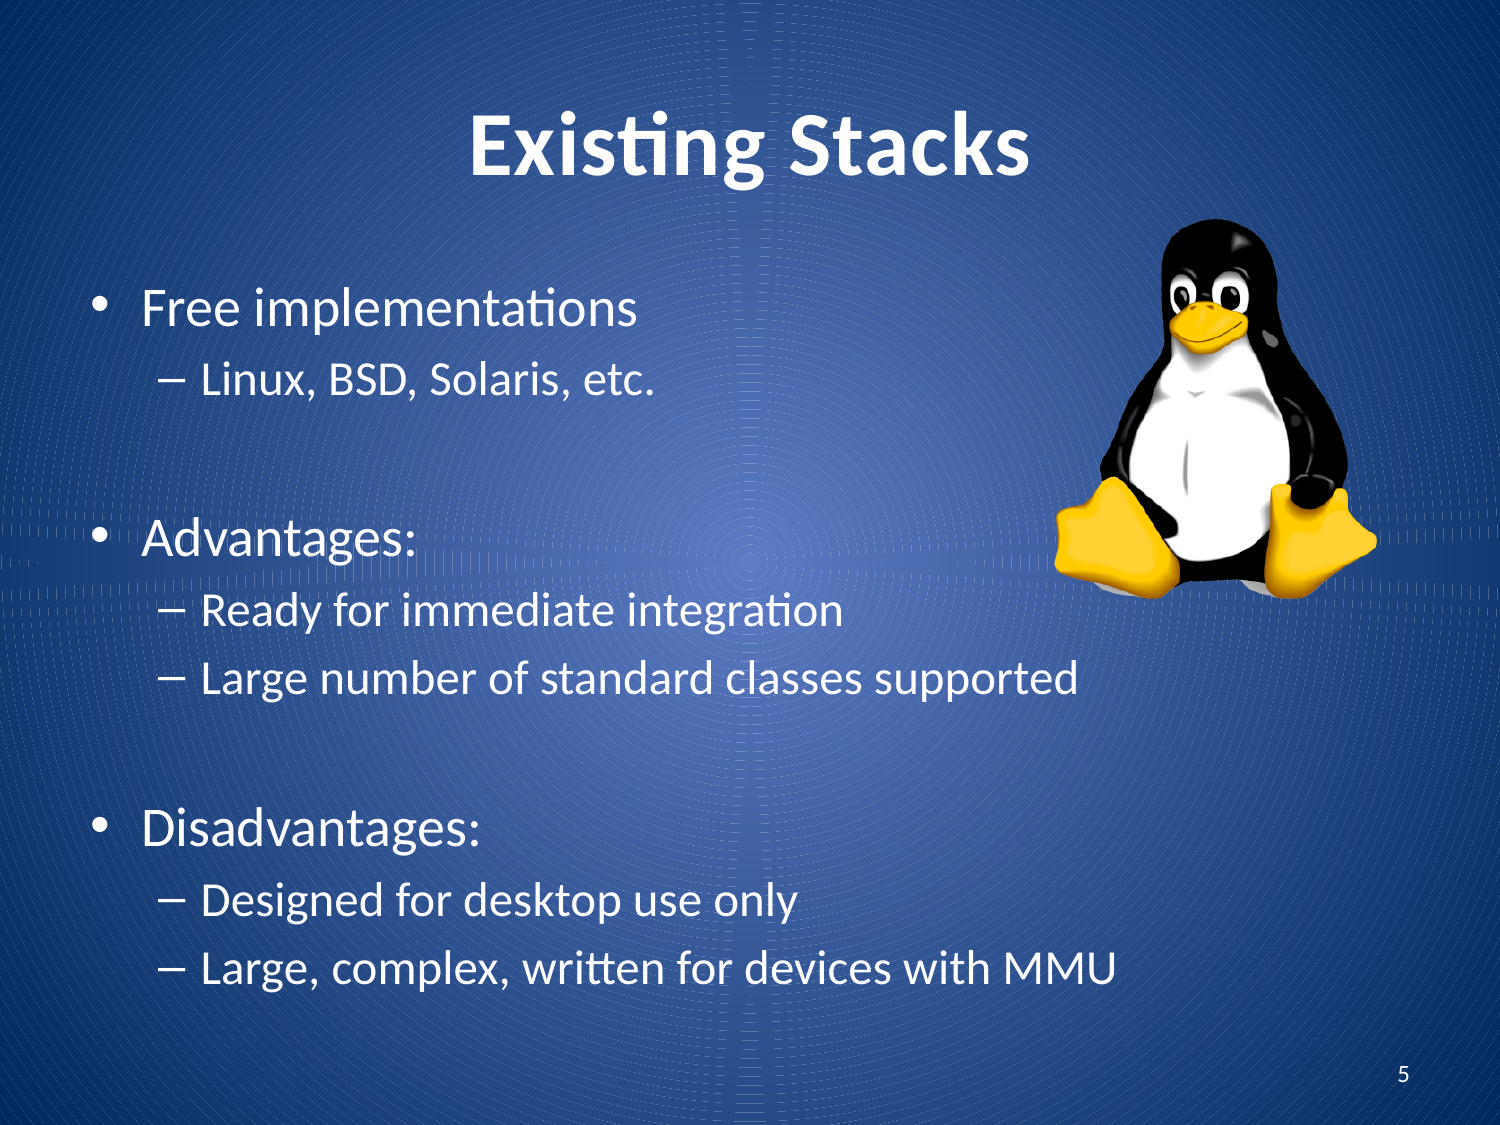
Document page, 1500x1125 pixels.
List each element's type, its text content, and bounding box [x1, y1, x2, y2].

picture [1033, 219, 1377, 625]
title Existing Stacks [75, 45, 1425, 233]
list Free implementations Linux, BSD, Solaris, etc. Advantages: Ready for immediate integration Large number of standard classes supported Disadvantages: Designed for desktop use only Large, complex, written for devices with MMU [75, 262, 1425, 1005]
slide_number 5 [1074, 1042, 1425, 1103]
